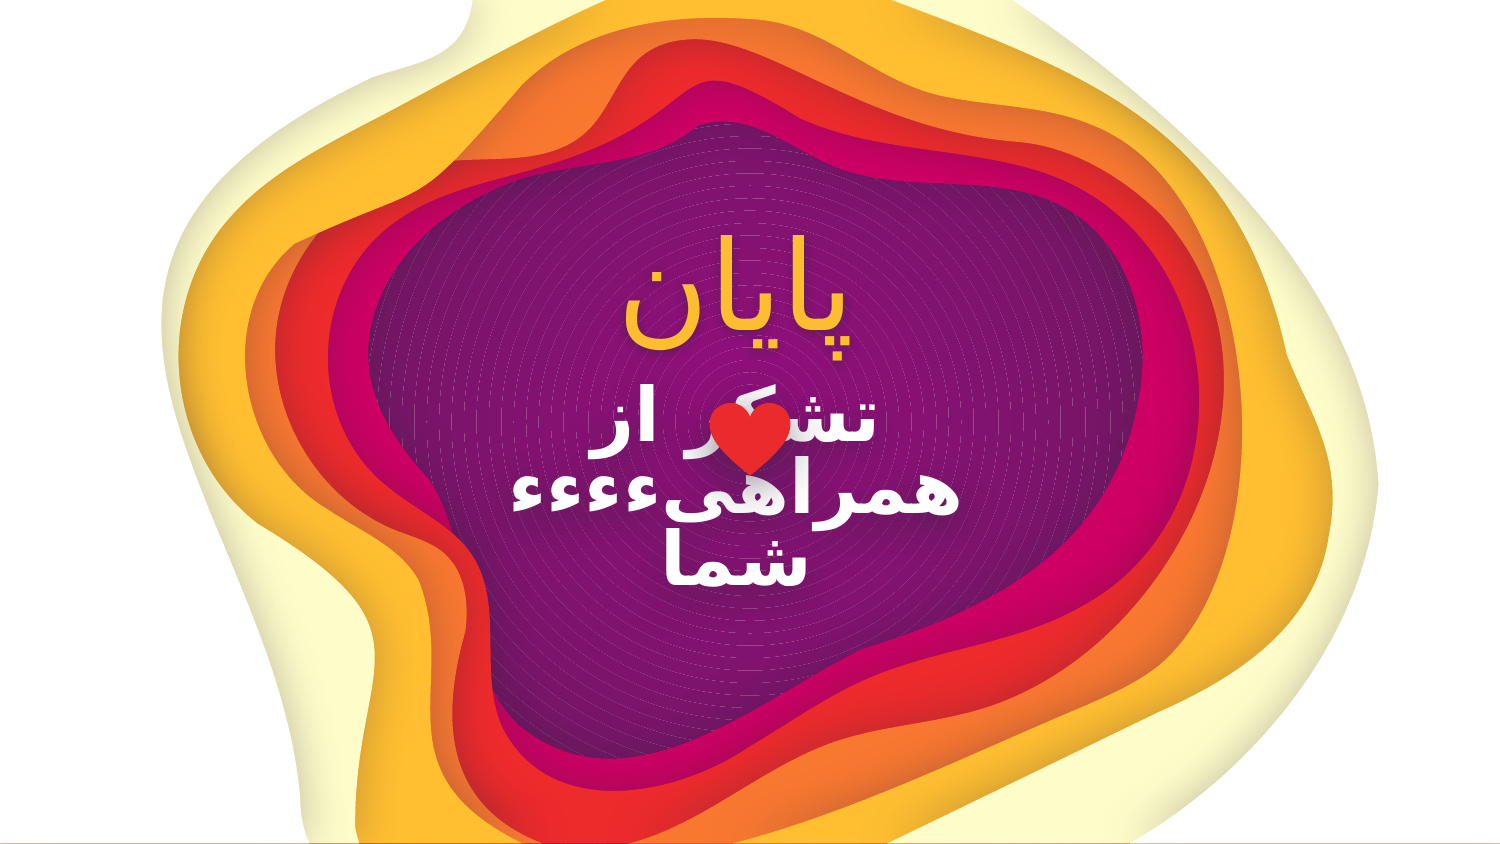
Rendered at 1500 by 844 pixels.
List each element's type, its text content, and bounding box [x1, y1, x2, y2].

title تشکر از همراهیءءءء شما [498, 507, 975, 600]
list پایان [616, 205, 857, 329]
text_box [709, 403, 791, 476]
